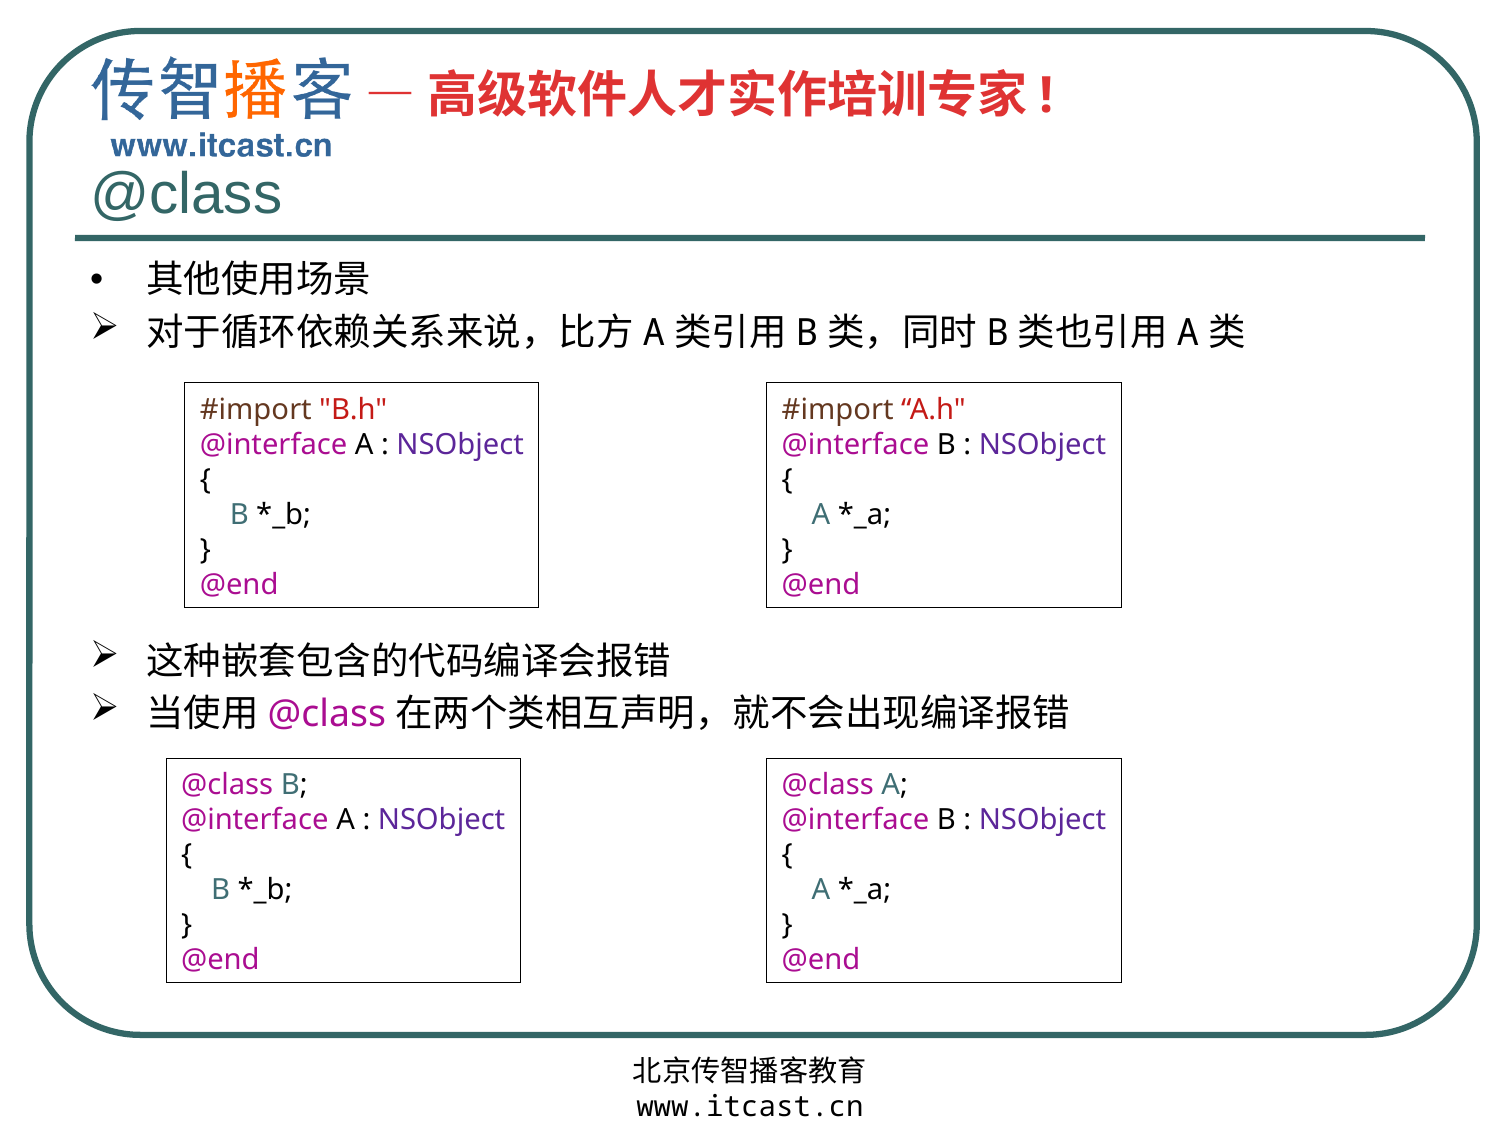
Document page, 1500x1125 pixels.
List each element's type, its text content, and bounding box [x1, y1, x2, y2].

text_box 这种嵌套包含的代码编译会报错 当使用@class在两个类相互声明，就不会出现编译报错 [74, 629, 1425, 759]
text_box #import "B.h" @interface A : NSObject { B *_b; } @end [184, 382, 539, 608]
title @class [75, 45, 1425, 233]
text_box @class A; @interface B : NSObject { A *_a; } @end [766, 758, 1122, 983]
list 其他使用场景 对于循环依赖关系来说，比方A类引用B类，同时B类也引用A类 [75, 247, 1425, 366]
text_box @class B; @interface A : NSObject { B *_b; } @end [166, 758, 521, 983]
text_box #import “A.h" @interface B : NSObject { A *_a; } @end [766, 382, 1122, 608]
